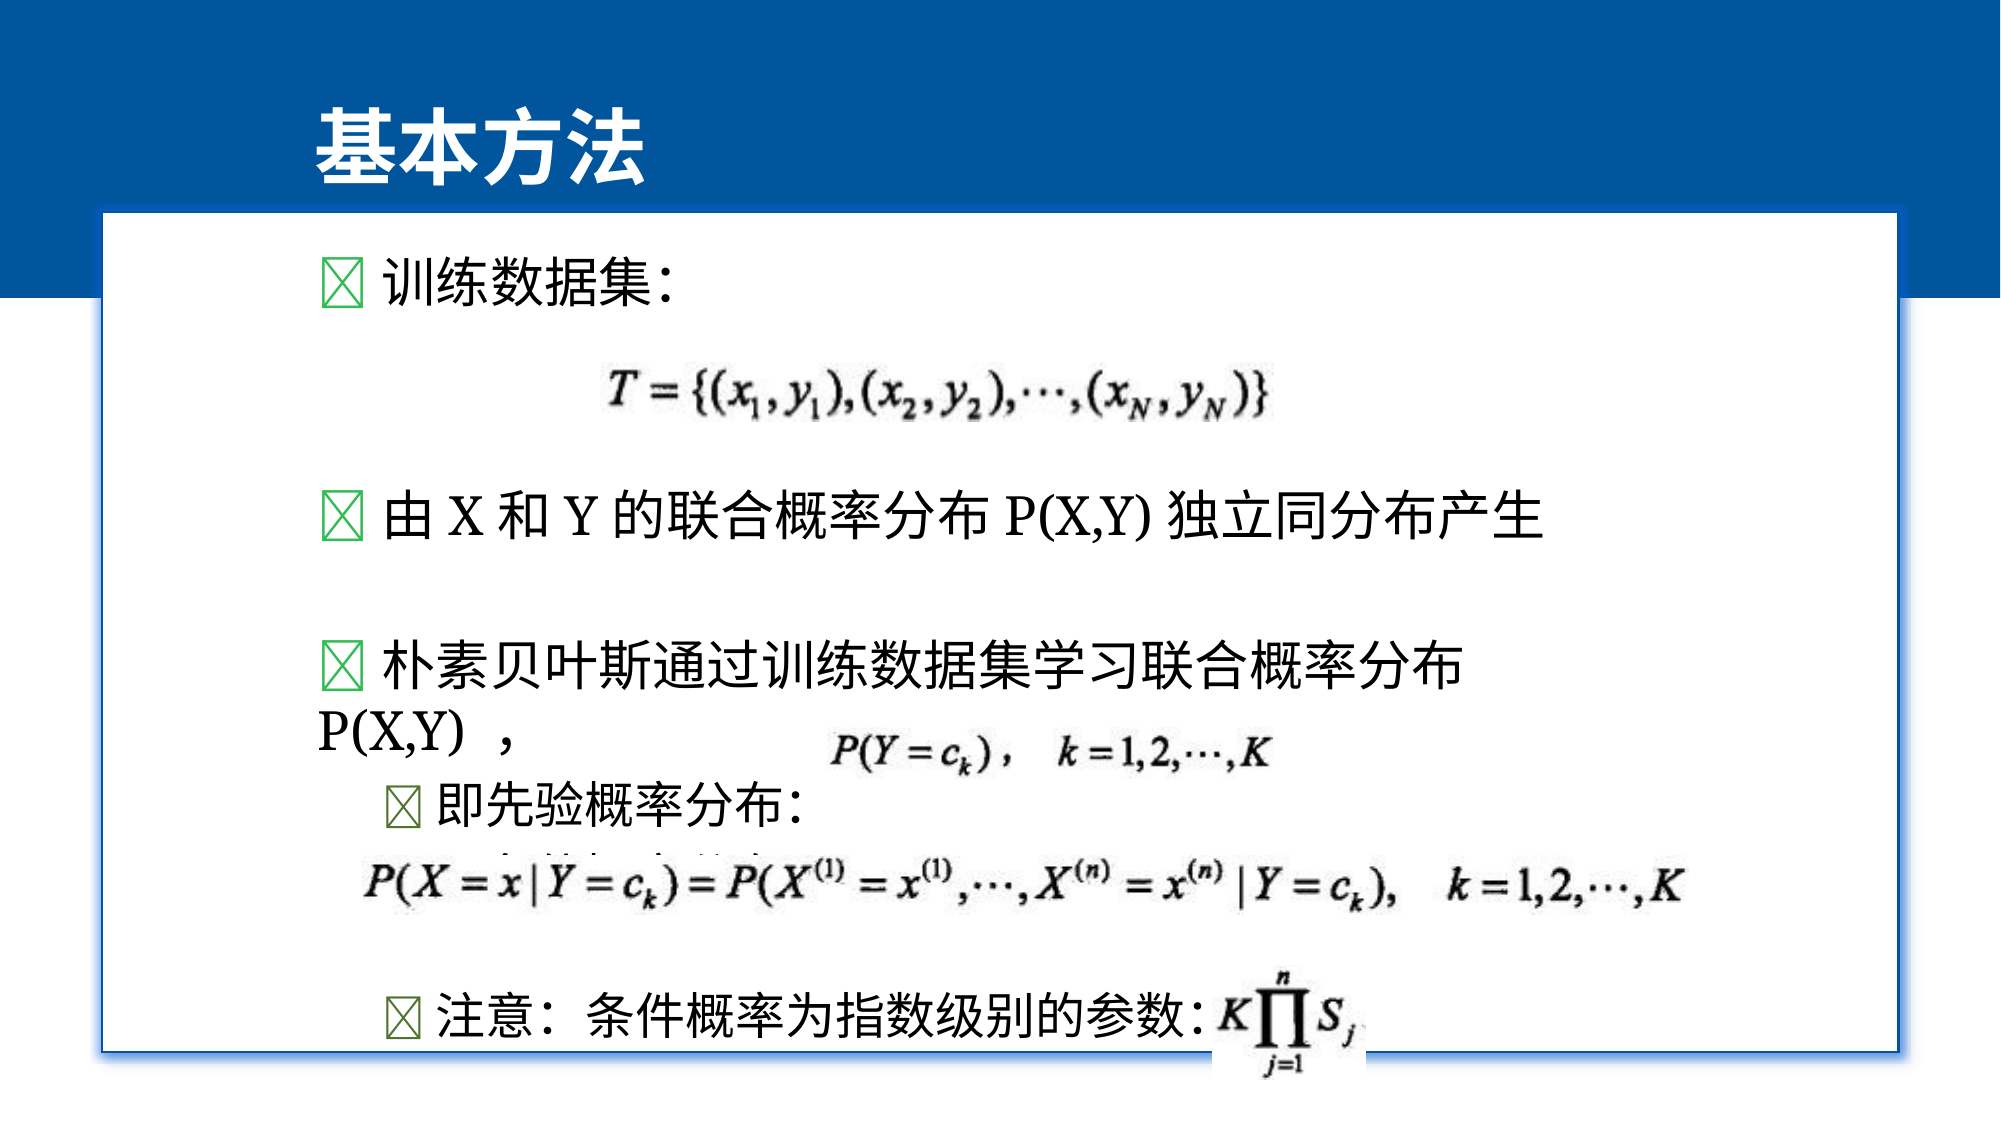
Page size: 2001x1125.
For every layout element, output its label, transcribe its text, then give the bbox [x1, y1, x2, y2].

picture [361, 855, 1690, 915]
picture [1212, 965, 1366, 1080]
text_box 由X和Y的联合概率分布P(X,Y)独立同分布产生 朴素贝叶斯通过训练数据集学习联合概率分布P(X,Y) ， 即先验概率分布： 及条件概率分布： 注意：条件概率为指数级别的参数： [315, 479, 1676, 1045]
picture [827, 727, 1273, 779]
title 基本方法 [312, 49, 734, 240]
picture [600, 362, 1274, 422]
text_box 训练数据集： [315, 246, 697, 313]
